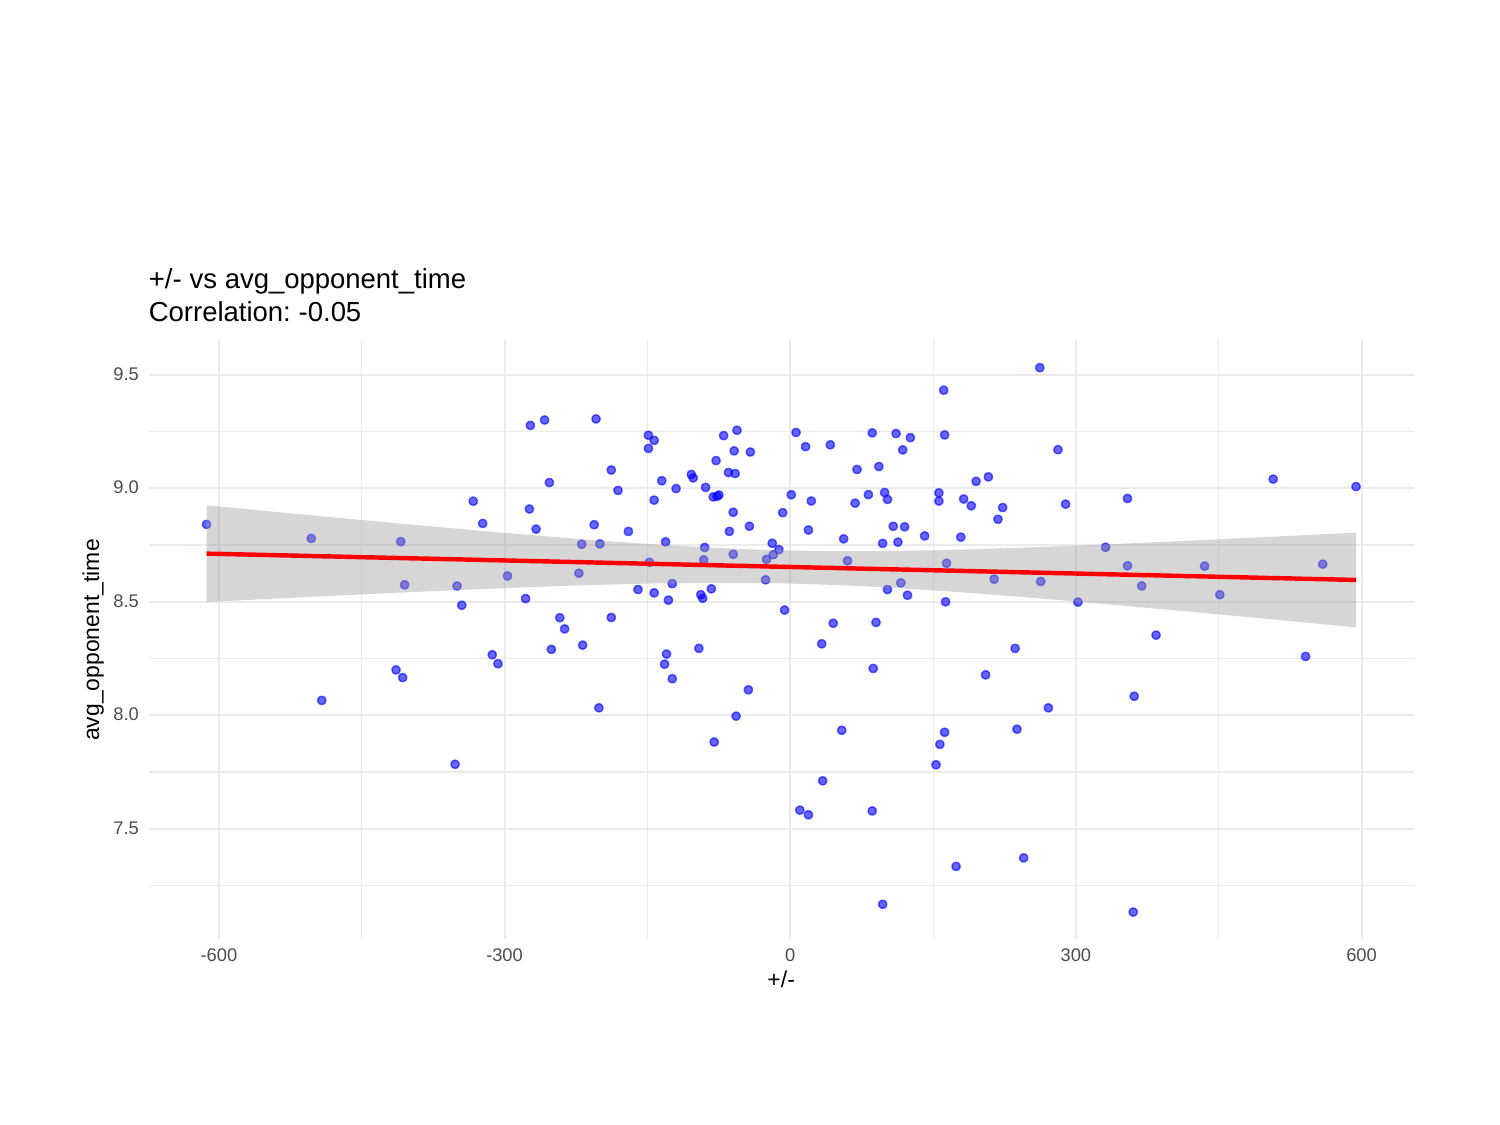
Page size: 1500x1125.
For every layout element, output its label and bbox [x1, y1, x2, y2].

text_box [74, 262, 1426, 1006]
